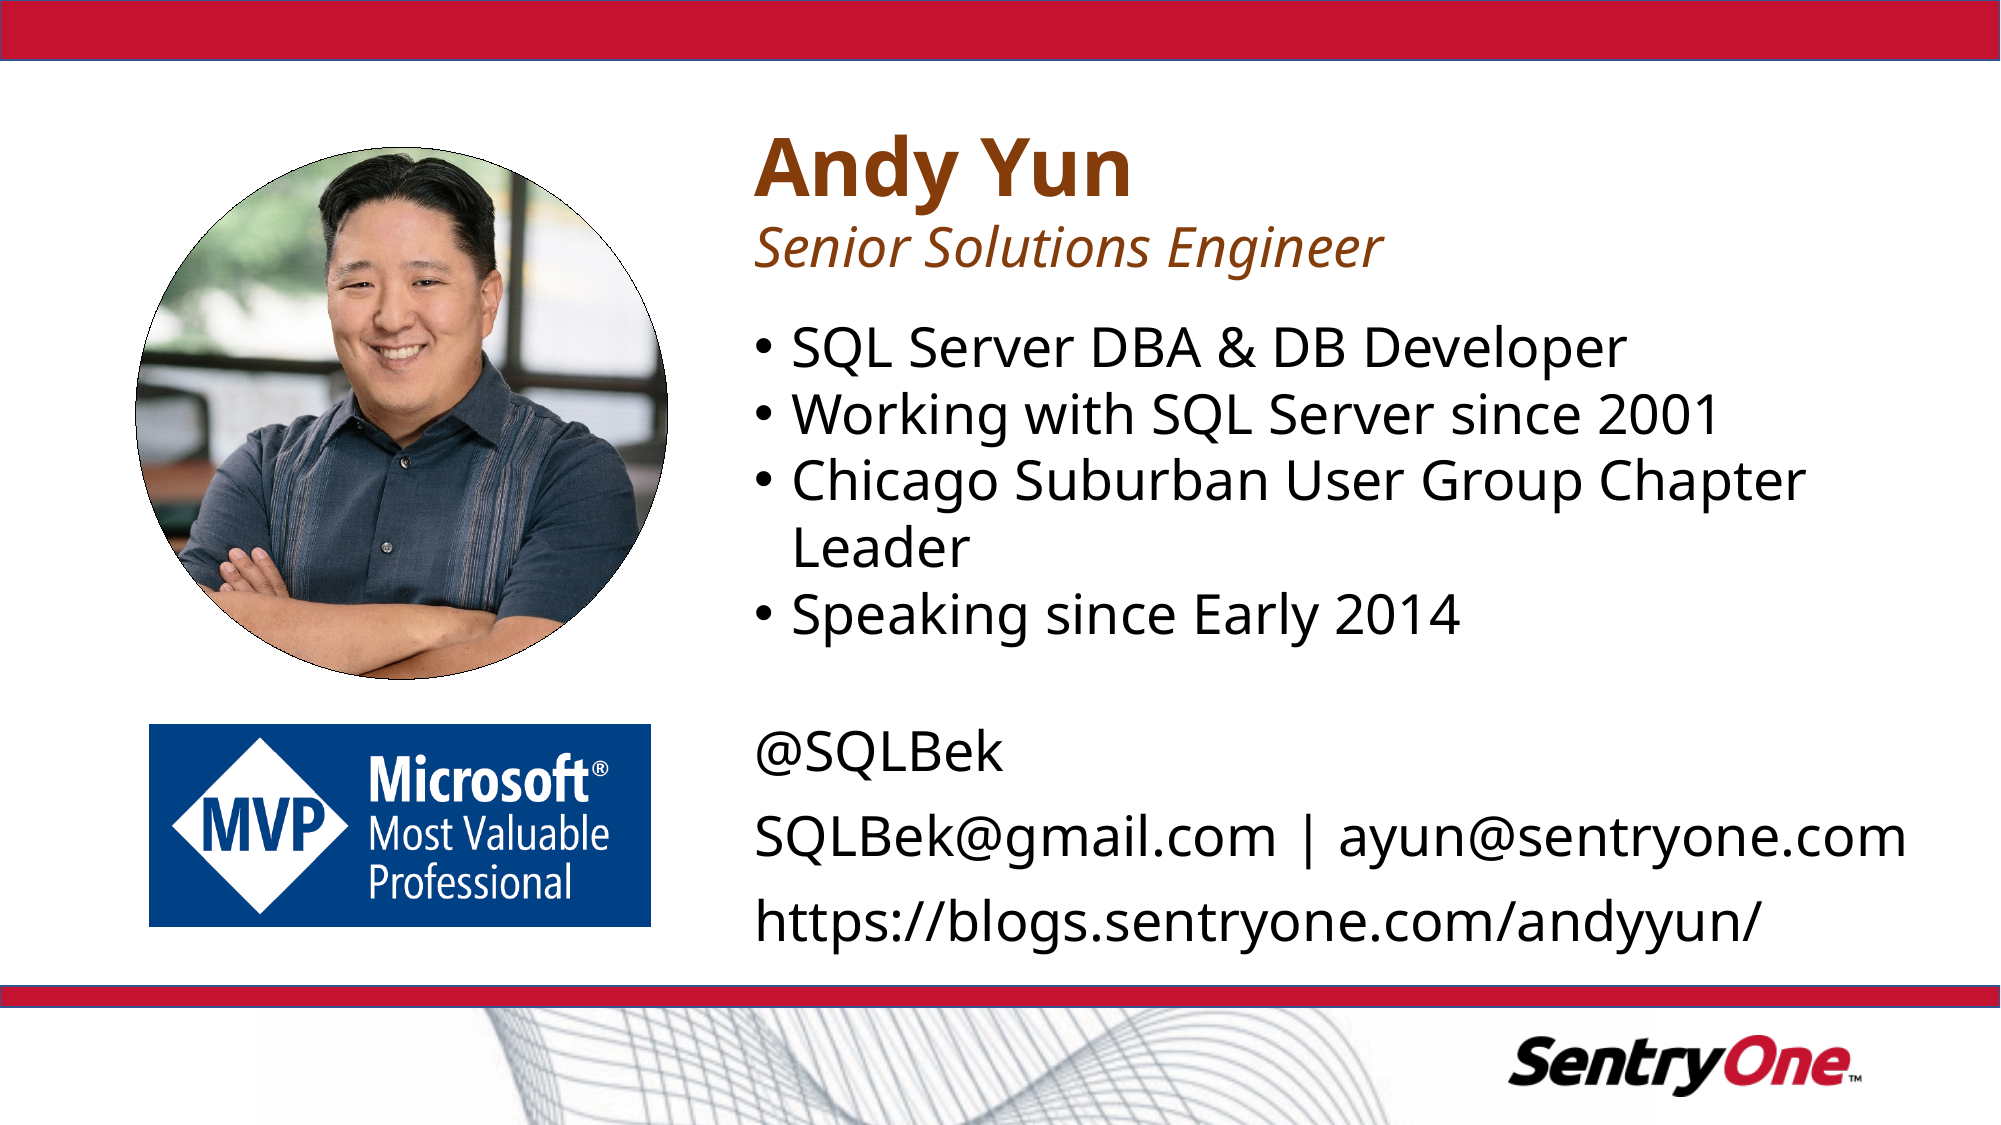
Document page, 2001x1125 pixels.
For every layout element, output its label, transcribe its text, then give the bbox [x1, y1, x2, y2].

text_box @SQLBek SQLBek@gmail.com | ayun@sentryone.com https://blogs.sentryone.com/andyyun/ [739, 708, 2000, 1027]
text_box Andy Yun Senior Solutions Engineer SQL Server DBA & DB Developer Working with SQL Server since 2001 Chicago Suburban User Group Chapter Leader Speaking since Early 2014 [739, 107, 1922, 679]
picture [255, 1008, 1863, 1125]
picture [135, 147, 668, 680]
picture [149, 724, 651, 927]
